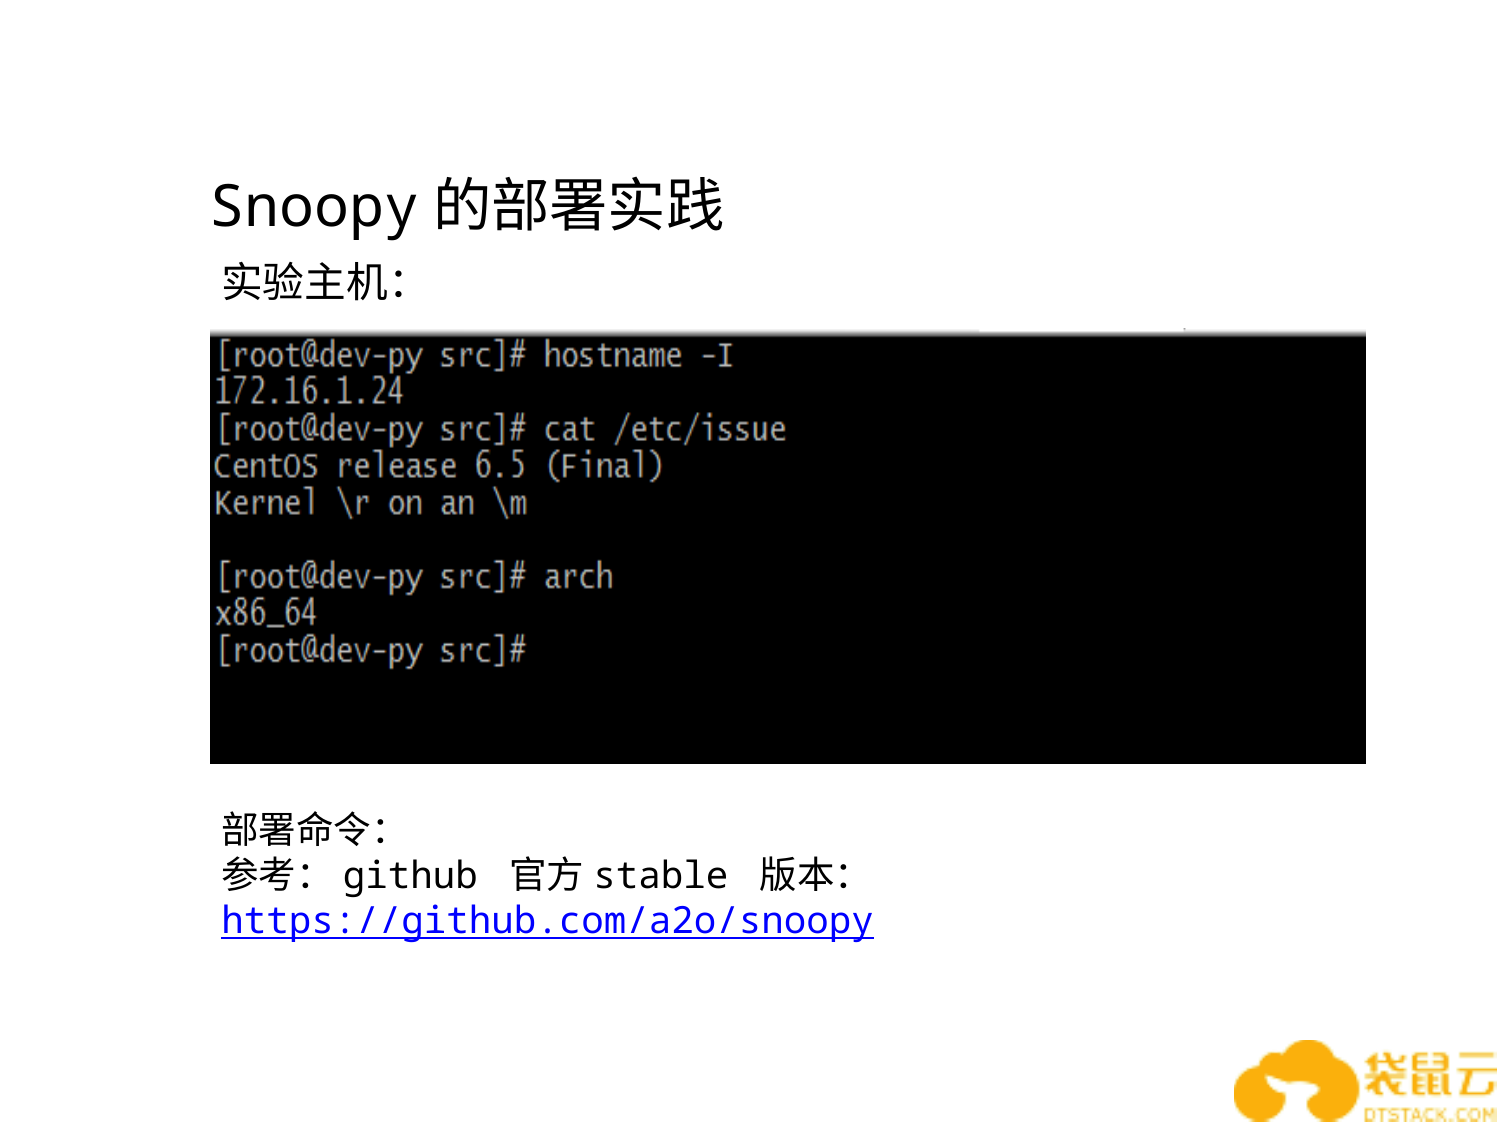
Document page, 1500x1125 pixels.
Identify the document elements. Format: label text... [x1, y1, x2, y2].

text_box 部署命令： 参考：github 官方stable 版本： https://github.com/a2o/snoopy [206, 798, 1117, 1000]
text_box Snoopy的部署实践 [159, 160, 1235, 246]
picture [1234, 1040, 1497, 1122]
text_box 实验主机： [206, 247, 1424, 408]
picture [210, 328, 1366, 764]
